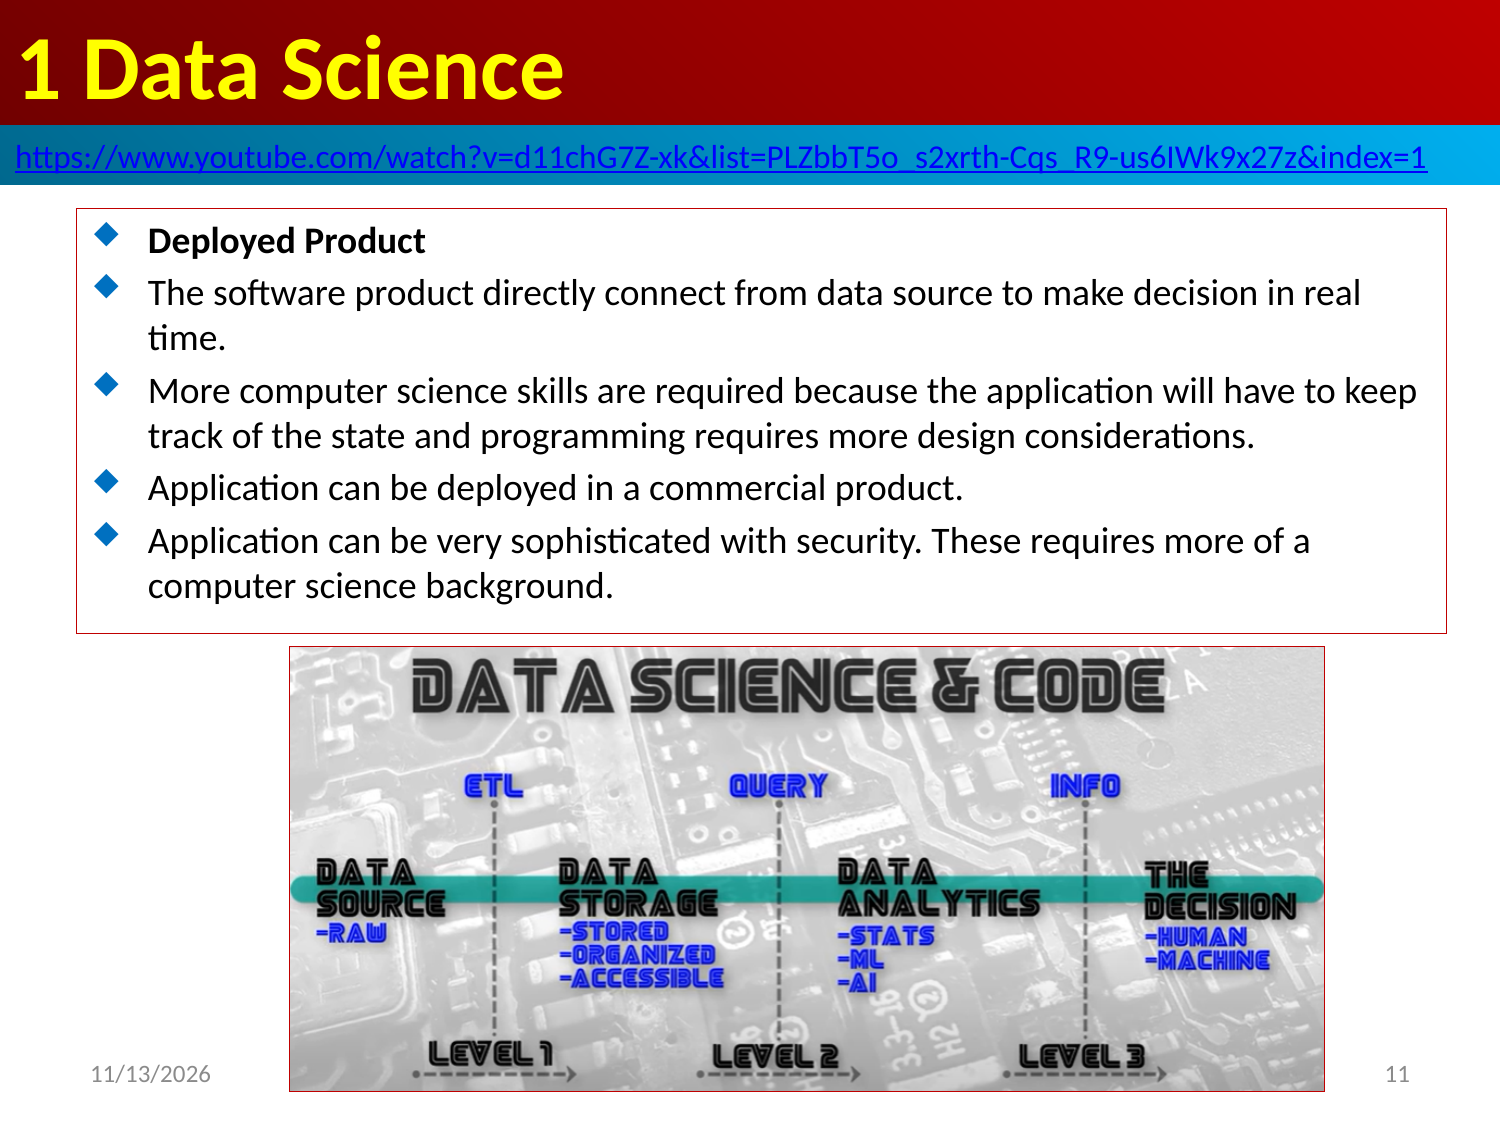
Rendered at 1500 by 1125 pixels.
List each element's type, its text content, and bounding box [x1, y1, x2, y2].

slide_number 11 [1074, 1042, 1425, 1103]
subtitle Deployed Product The software product directly connect from data source to make decision in real time. More computer science skills are required because the application will have to keep track of the state and programming requires more design considerations. Application can be deployed in a commercial product. Application can be very sophisticated with security. These requires more of a computer science background. [76, 208, 1447, 634]
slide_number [75, 1042, 425, 1103]
title 1 Data Science [0, 0, 1500, 125]
text_box https://www.youtube.com/watch?v=d11chG7Z-xk&list=PLZbbT5o_s2xrth-Cqs_R9-us6IWk9x27z&index=1 [0, 125, 1500, 185]
picture [289, 646, 1325, 1092]
